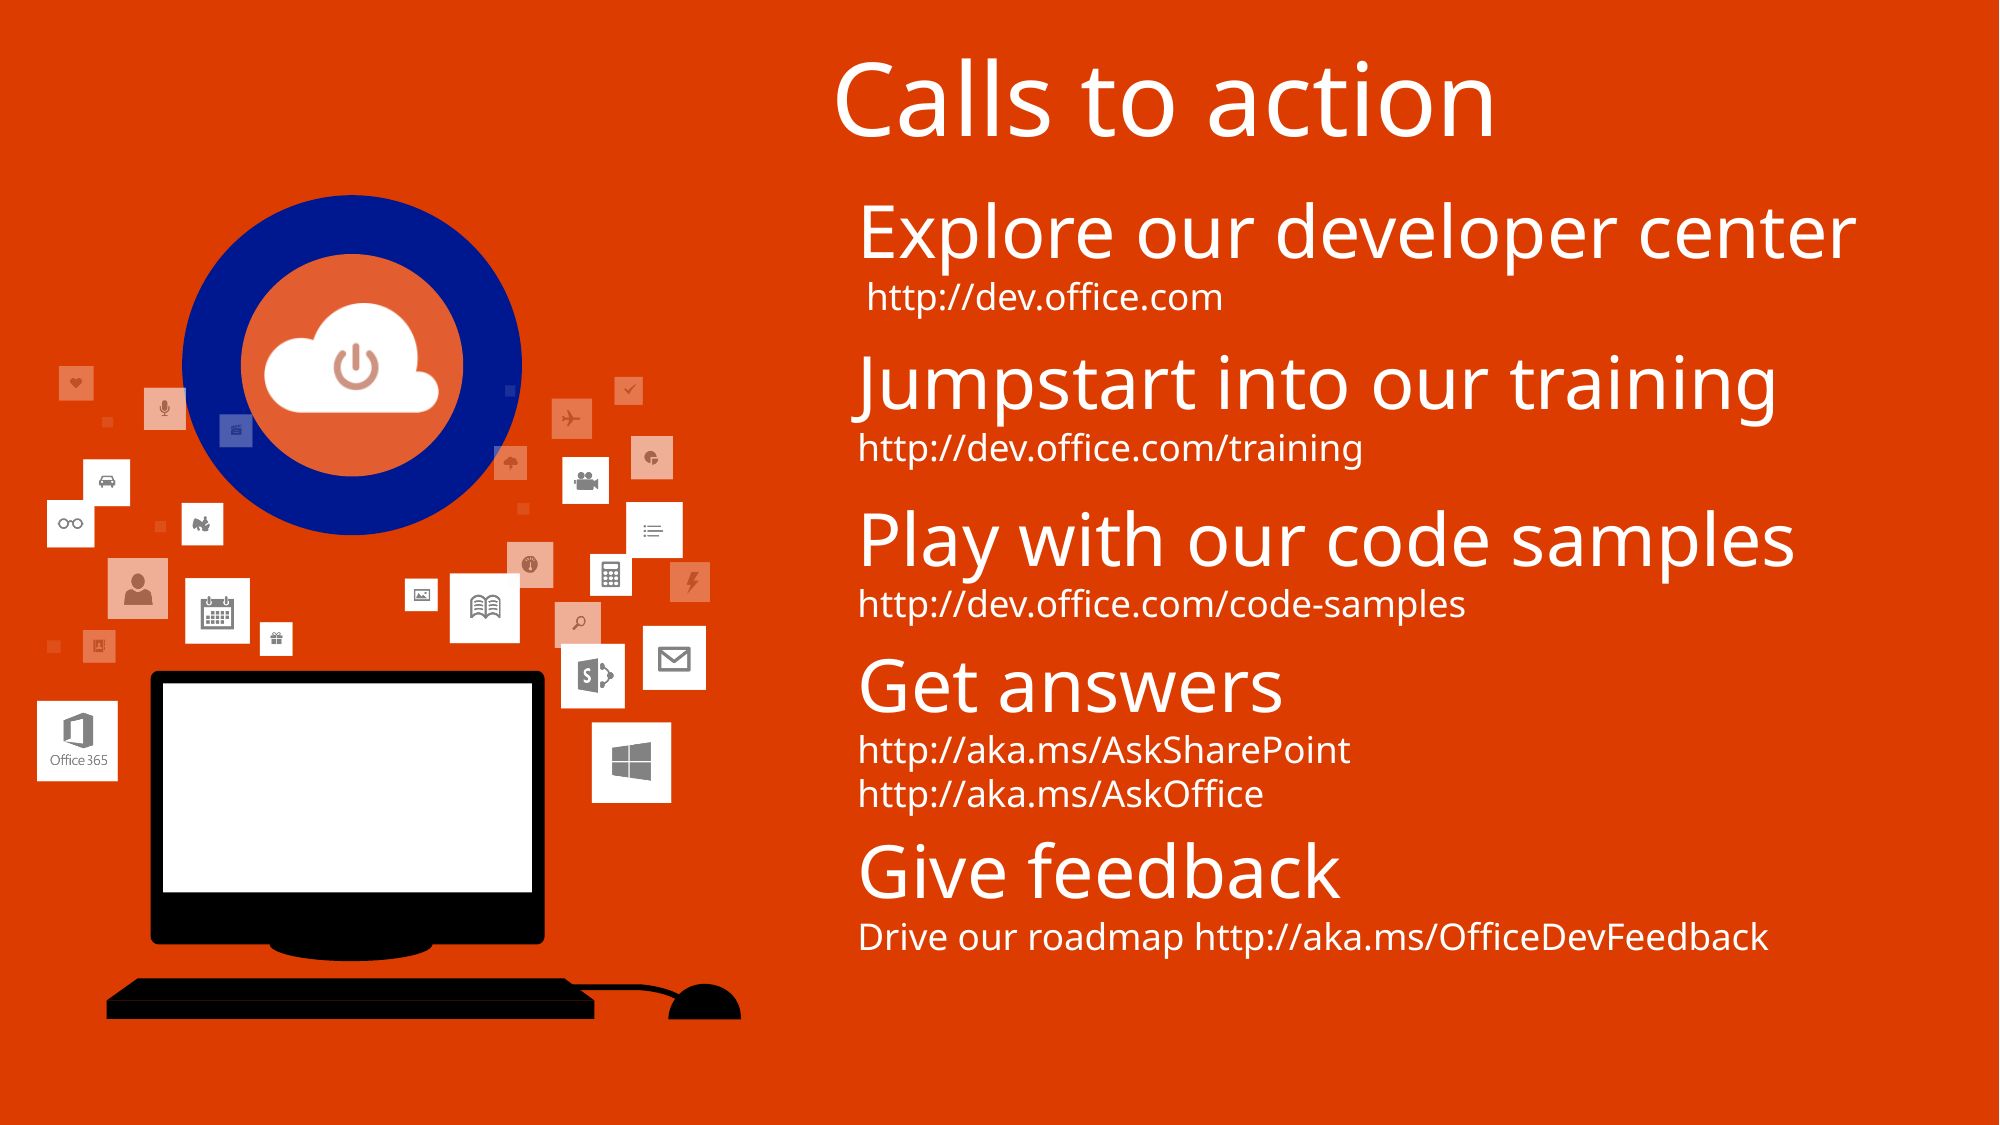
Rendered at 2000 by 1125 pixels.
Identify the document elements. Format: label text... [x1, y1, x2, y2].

text_box Jumpstart into our training http://dev.office.com/training [828, 312, 1967, 493]
text_box Play with our code samples http://dev.office.com/code-samples [828, 493, 1967, 649]
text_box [106, 670, 742, 1020]
text_box [240, 253, 465, 365]
text_box [181, 194, 523, 365]
text_box Get answers http://aka.ms/AskSharePoint http://aka.ms/AskOffice [828, 649, 1967, 818]
text_box Calls to action [802, 24, 1530, 182]
picture [37, 303, 710, 803]
text_box Explore our developer center http://dev.office.com [828, 161, 1967, 312]
text_box Give feedback Drive our roadmap http://aka.ms/OfficeDevFeedback [828, 818, 1967, 1005]
